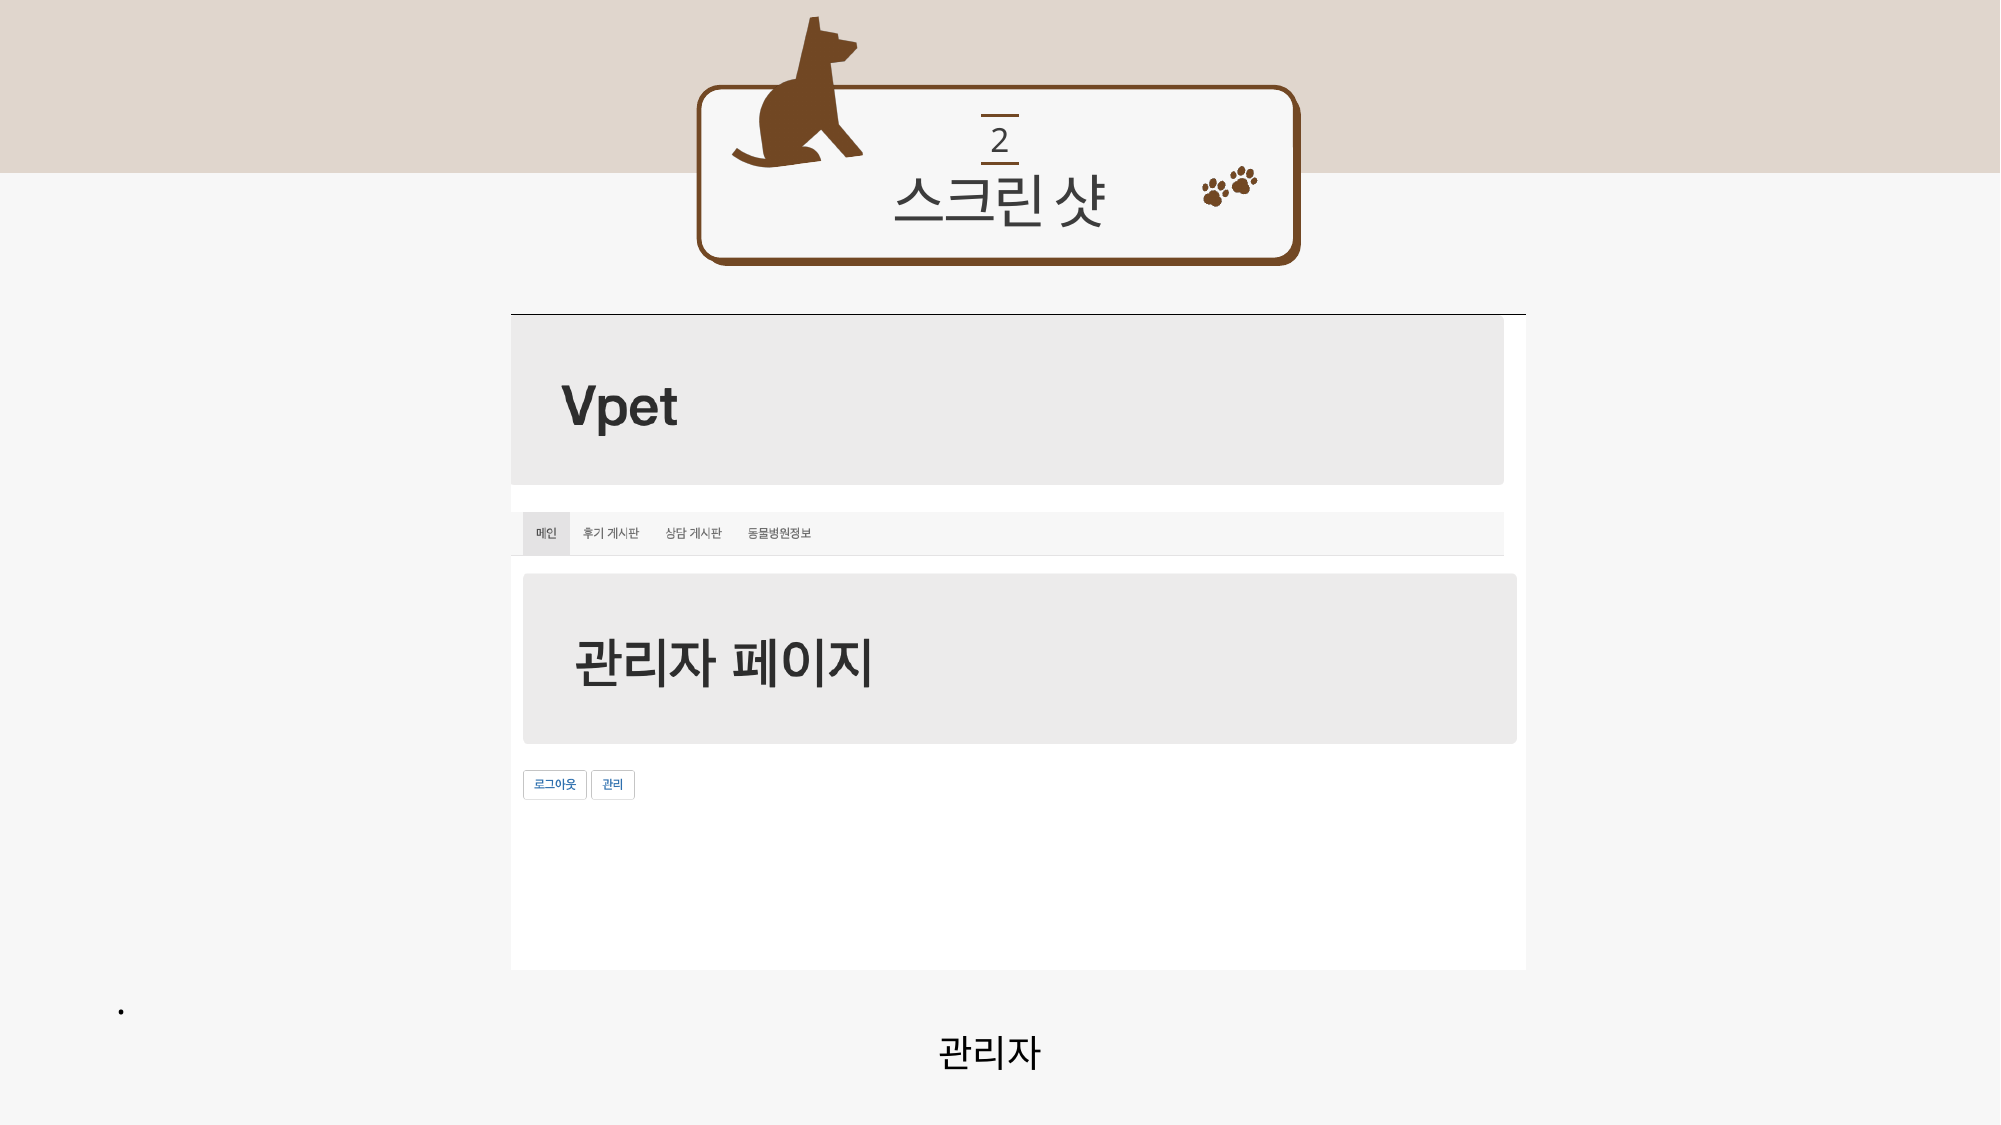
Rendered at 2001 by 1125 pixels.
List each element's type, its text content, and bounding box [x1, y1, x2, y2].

picture [1198, 156, 1260, 217]
text_box [699, 87, 1296, 261]
picture [713, 12, 874, 173]
text_box 스크린 샷 [885, 157, 1115, 243]
text_box 관리자 [931, 1022, 1050, 1083]
text_box 2 [982, 111, 1017, 115]
picture [511, 313, 1527, 970]
text_box [0, 0, 2000, 173]
text_box . [108, 969, 134, 1030]
text_box 2 [982, 116, 1017, 157]
text_box [708, 97, 1301, 266]
